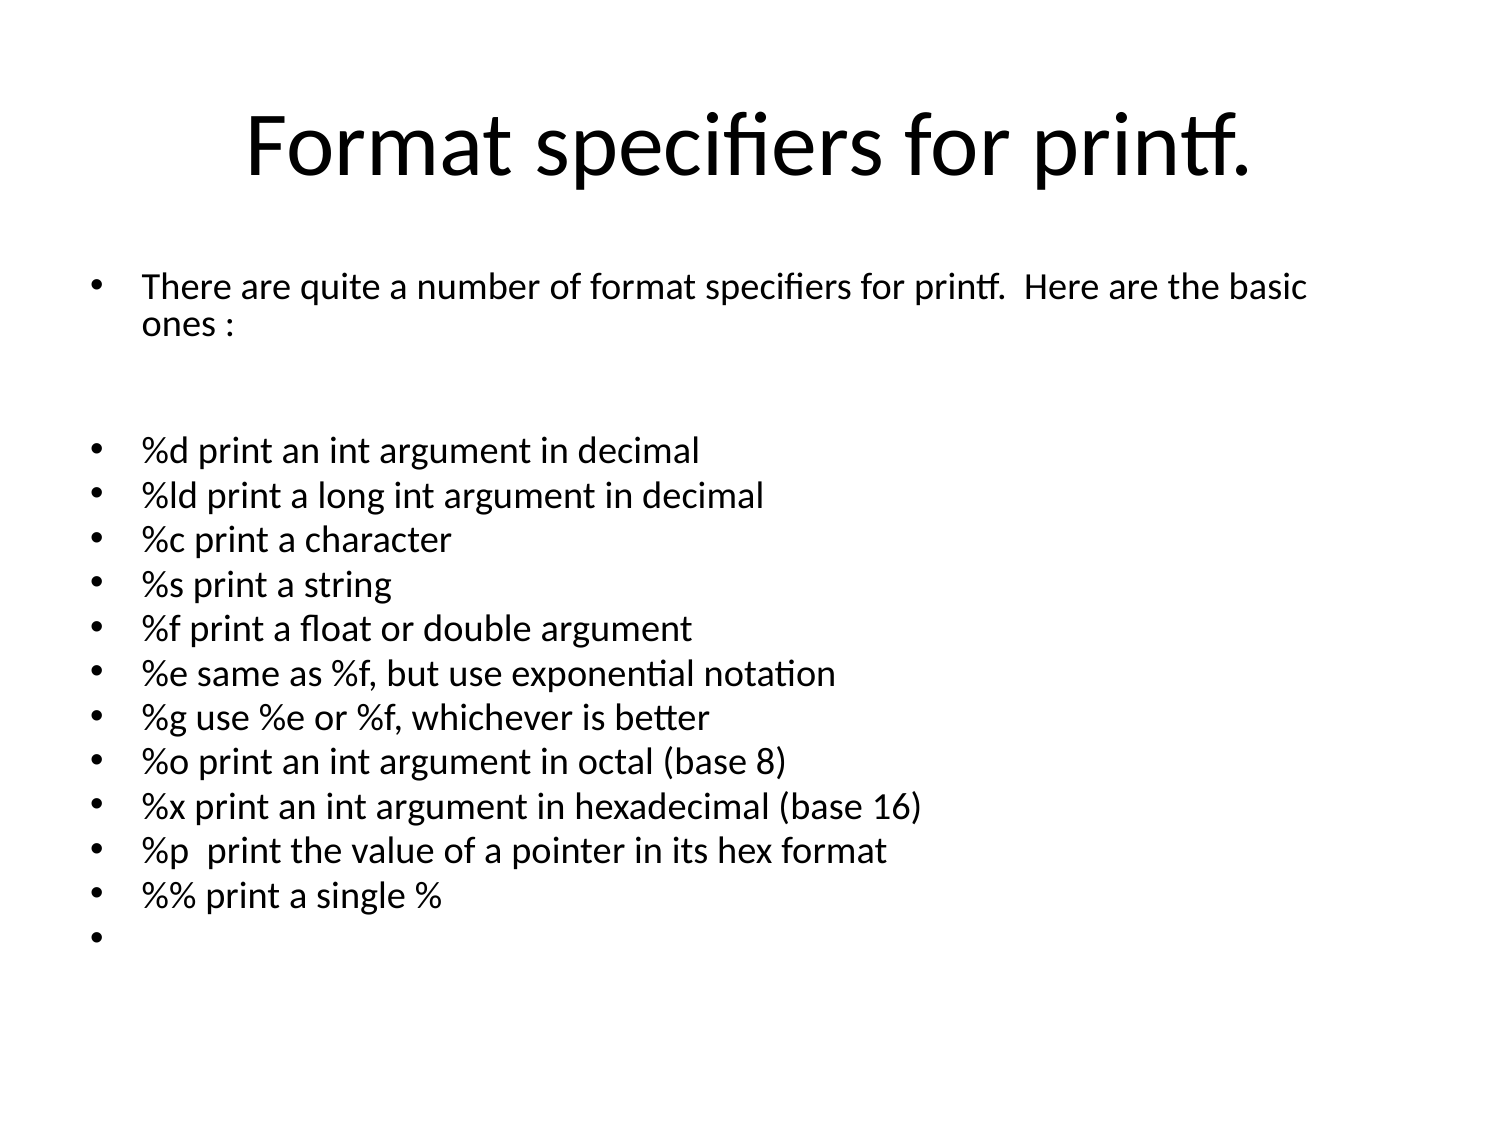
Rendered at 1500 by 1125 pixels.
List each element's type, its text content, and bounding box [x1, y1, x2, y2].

title Format specifiers for printf. [75, 45, 1425, 233]
list There are quite a number of format specifiers for printf. Here are the basic ones : %d print an int argument in decimal %ld print a long int argument in decimal %c print a character %s print a string %f print a float or double argument %e same as %f, but use exponential notation %g use %e or %f, whichever is better %o print an int argument in octal (base 8) %x print an int argument in hexadecimal (base 16) %p print the value of a pointer in its hex format %% print a single % [75, 262, 1425, 1005]
